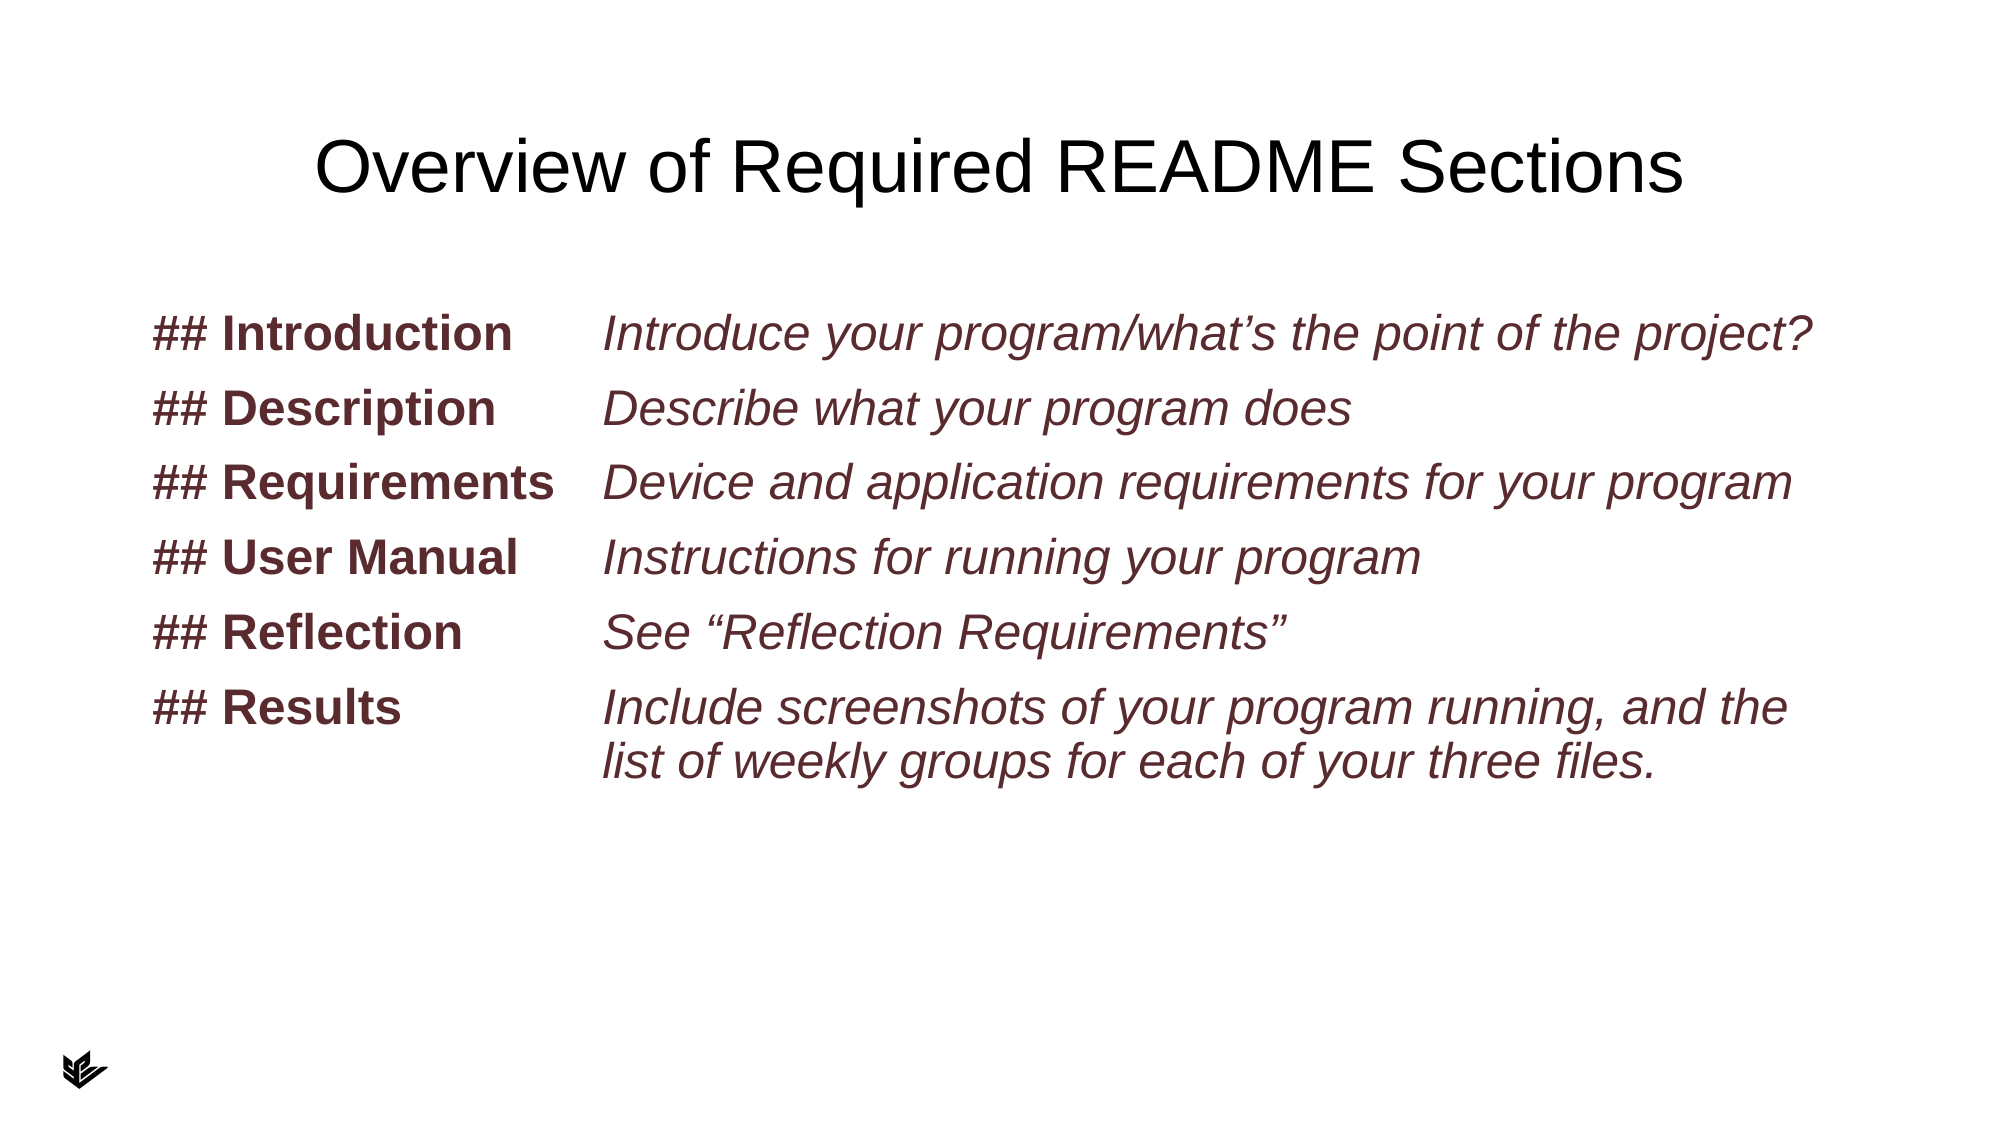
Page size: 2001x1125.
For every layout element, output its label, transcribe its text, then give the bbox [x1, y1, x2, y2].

title Overview of Required README Sections [137, 59, 1863, 278]
list ## Introduction Introduce your program/what’s the point of the project? ## Description Describe what your program does ## Requirements Device and application requirements for your program ## User Manual Instructions for running your program ## Reflection See “Reflection Requirements” ## Results Include screenshots of your program running, and the list of weekly groups for each of your three files. [137, 299, 1863, 1014]
